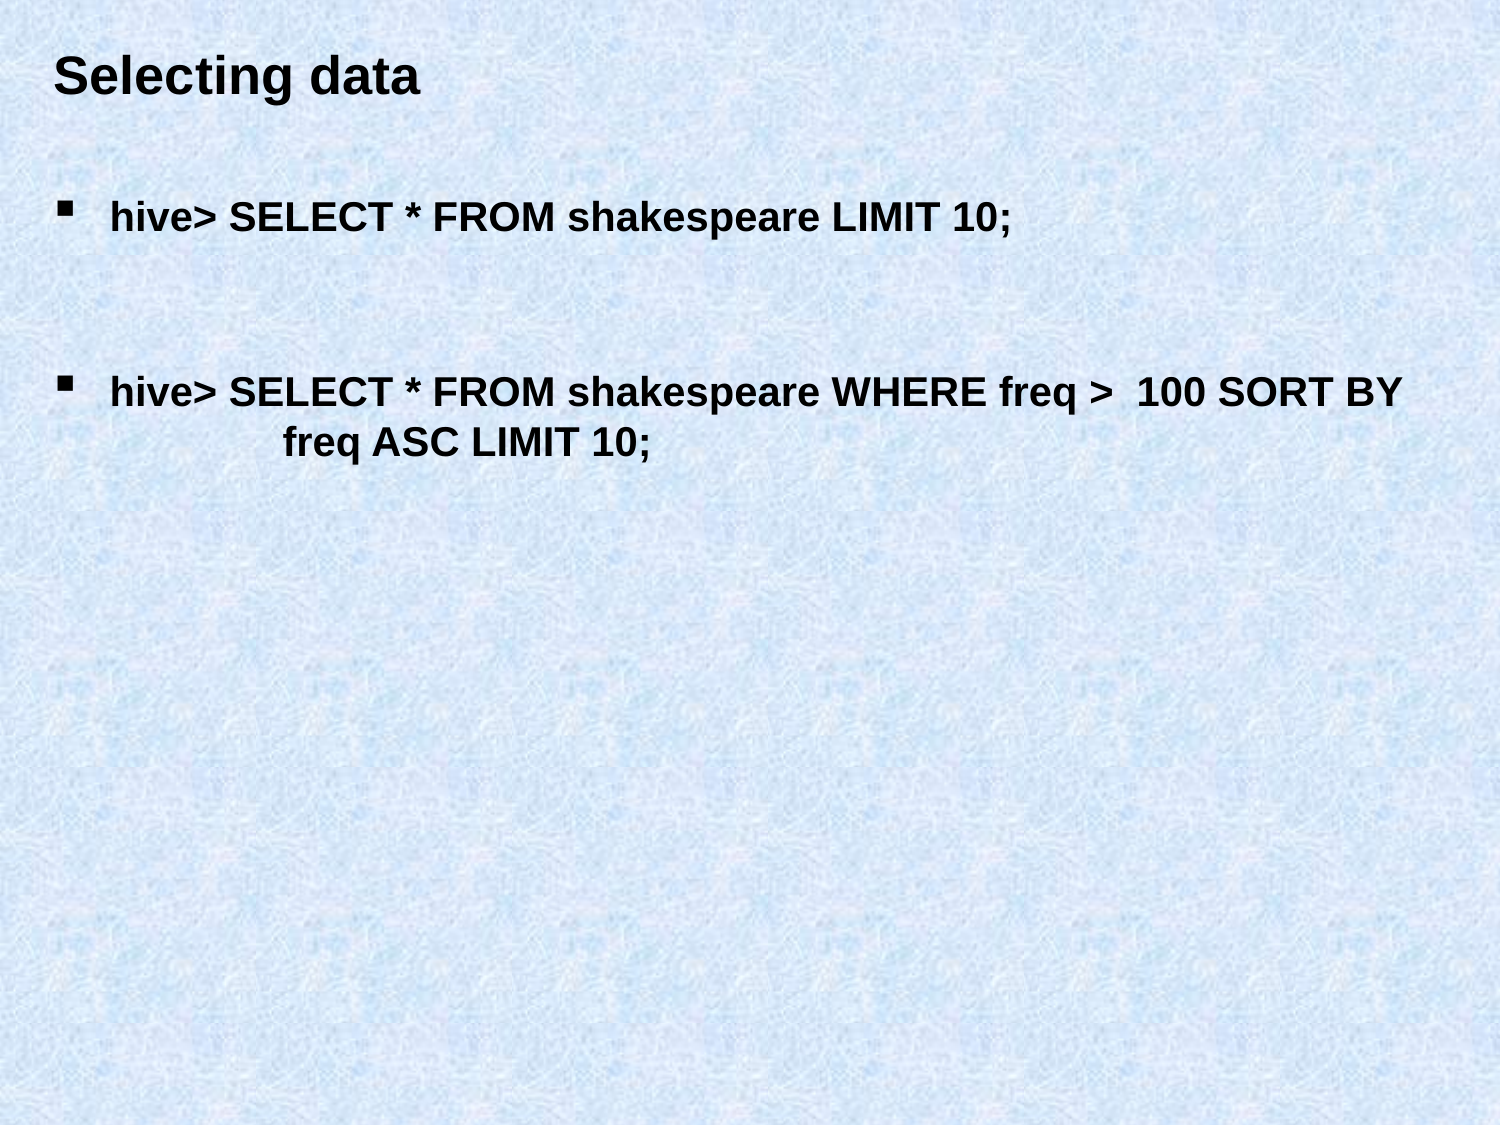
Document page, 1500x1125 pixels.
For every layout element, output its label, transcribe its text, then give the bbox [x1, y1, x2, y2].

title Selecting data [38, 4, 1478, 141]
list hive> SELECT * FROM shakespeare LIMIT 10; hive> SELECT * FROM shakespeare WHERE freq > 100 SORT BY freq ASC LIMIT 10; [38, 182, 1462, 997]
picture [0, 0, 1500, 1125]
